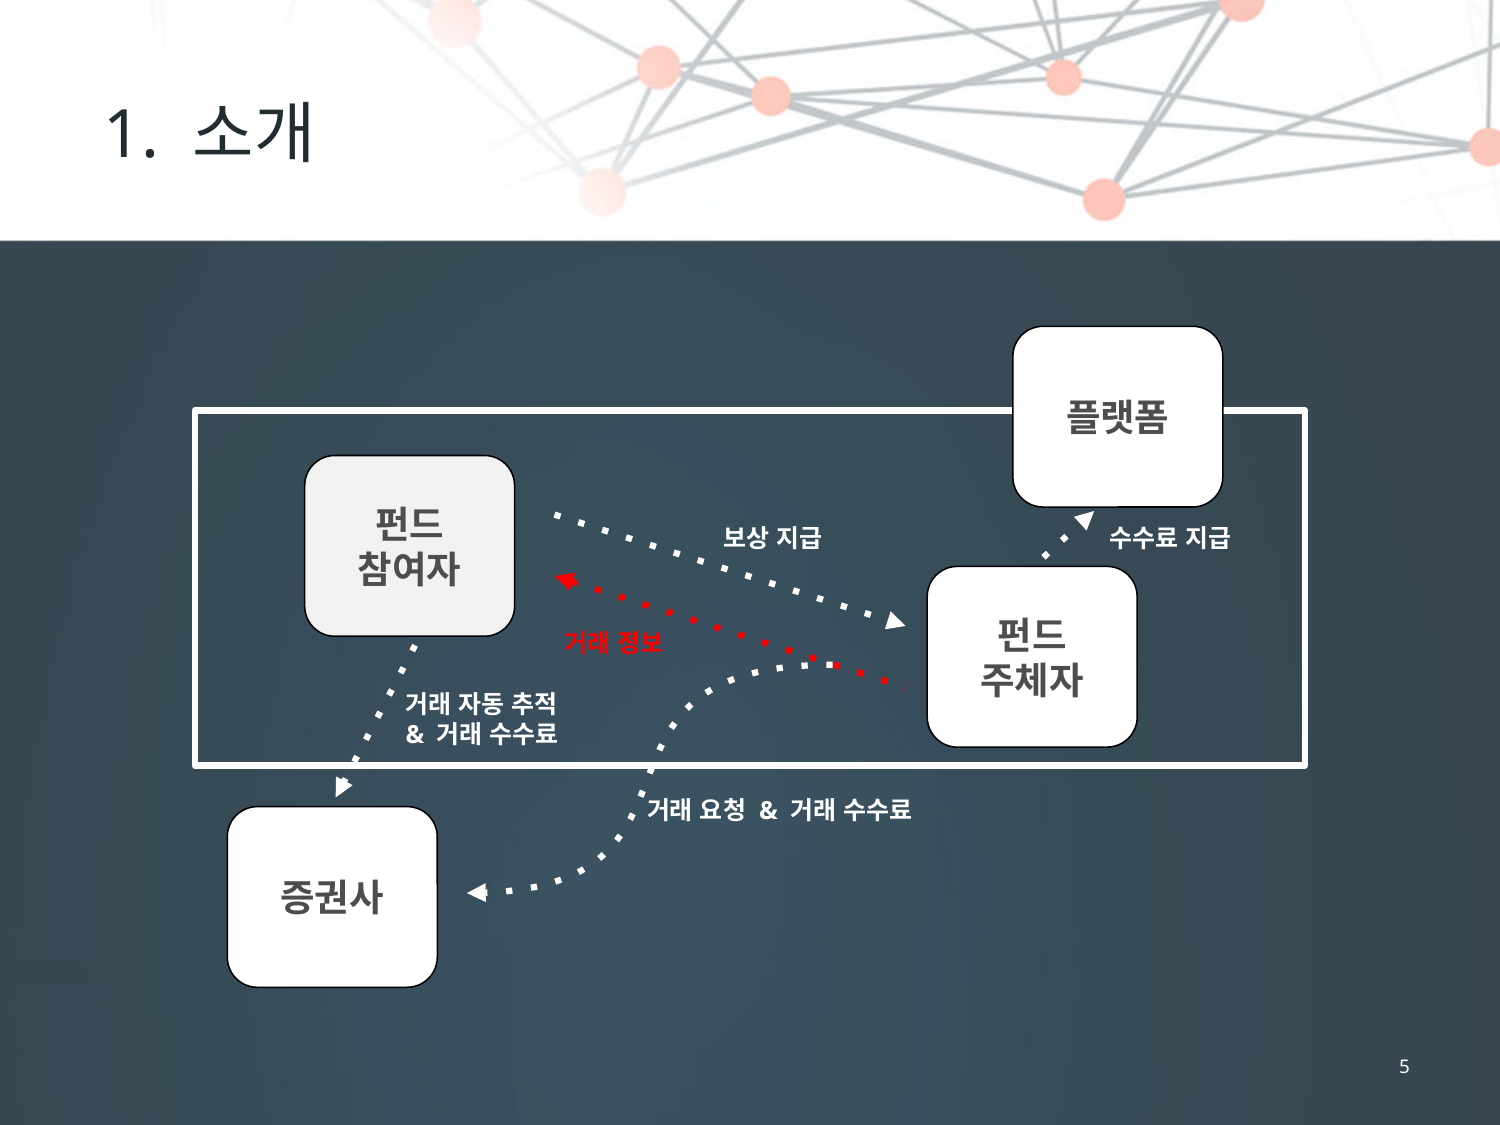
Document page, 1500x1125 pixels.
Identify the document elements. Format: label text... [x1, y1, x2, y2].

title 1. 소개 [88, 54, 1459, 208]
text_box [194, 326, 1306, 988]
slide_number 5 [1074, 1046, 1425, 1103]
picture [0, 0, 1500, 1125]
